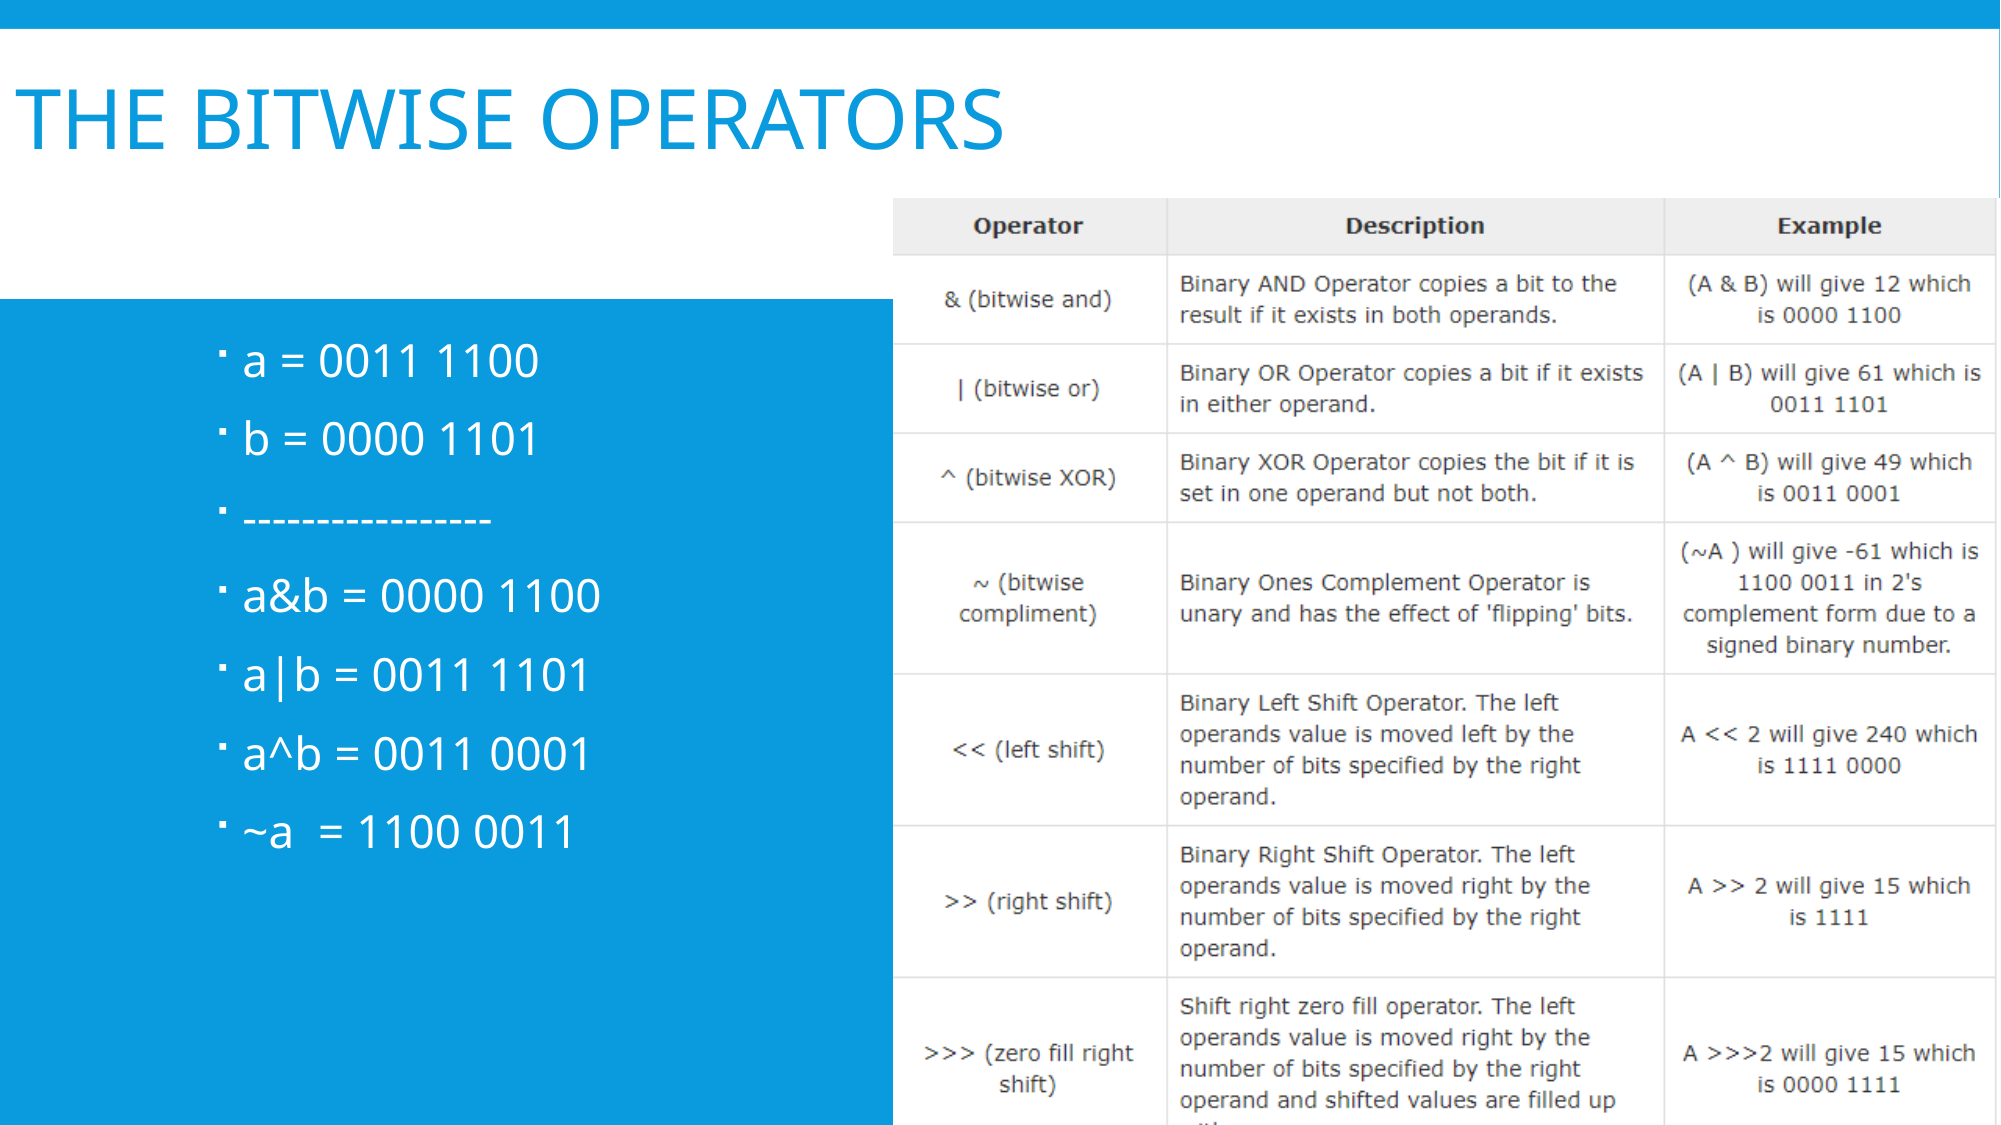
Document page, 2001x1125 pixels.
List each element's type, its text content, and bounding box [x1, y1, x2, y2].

title The Bitwise Operators [0, 0, 1605, 248]
picture [893, 198, 2000, 1125]
list a = 0011 1100 b = 0000 1101 ----------------- a&b = 0000 1100 a|b = 0011 1101 a^b = 0011 0001 ~a = 1100 0011 [197, 329, 886, 1020]
